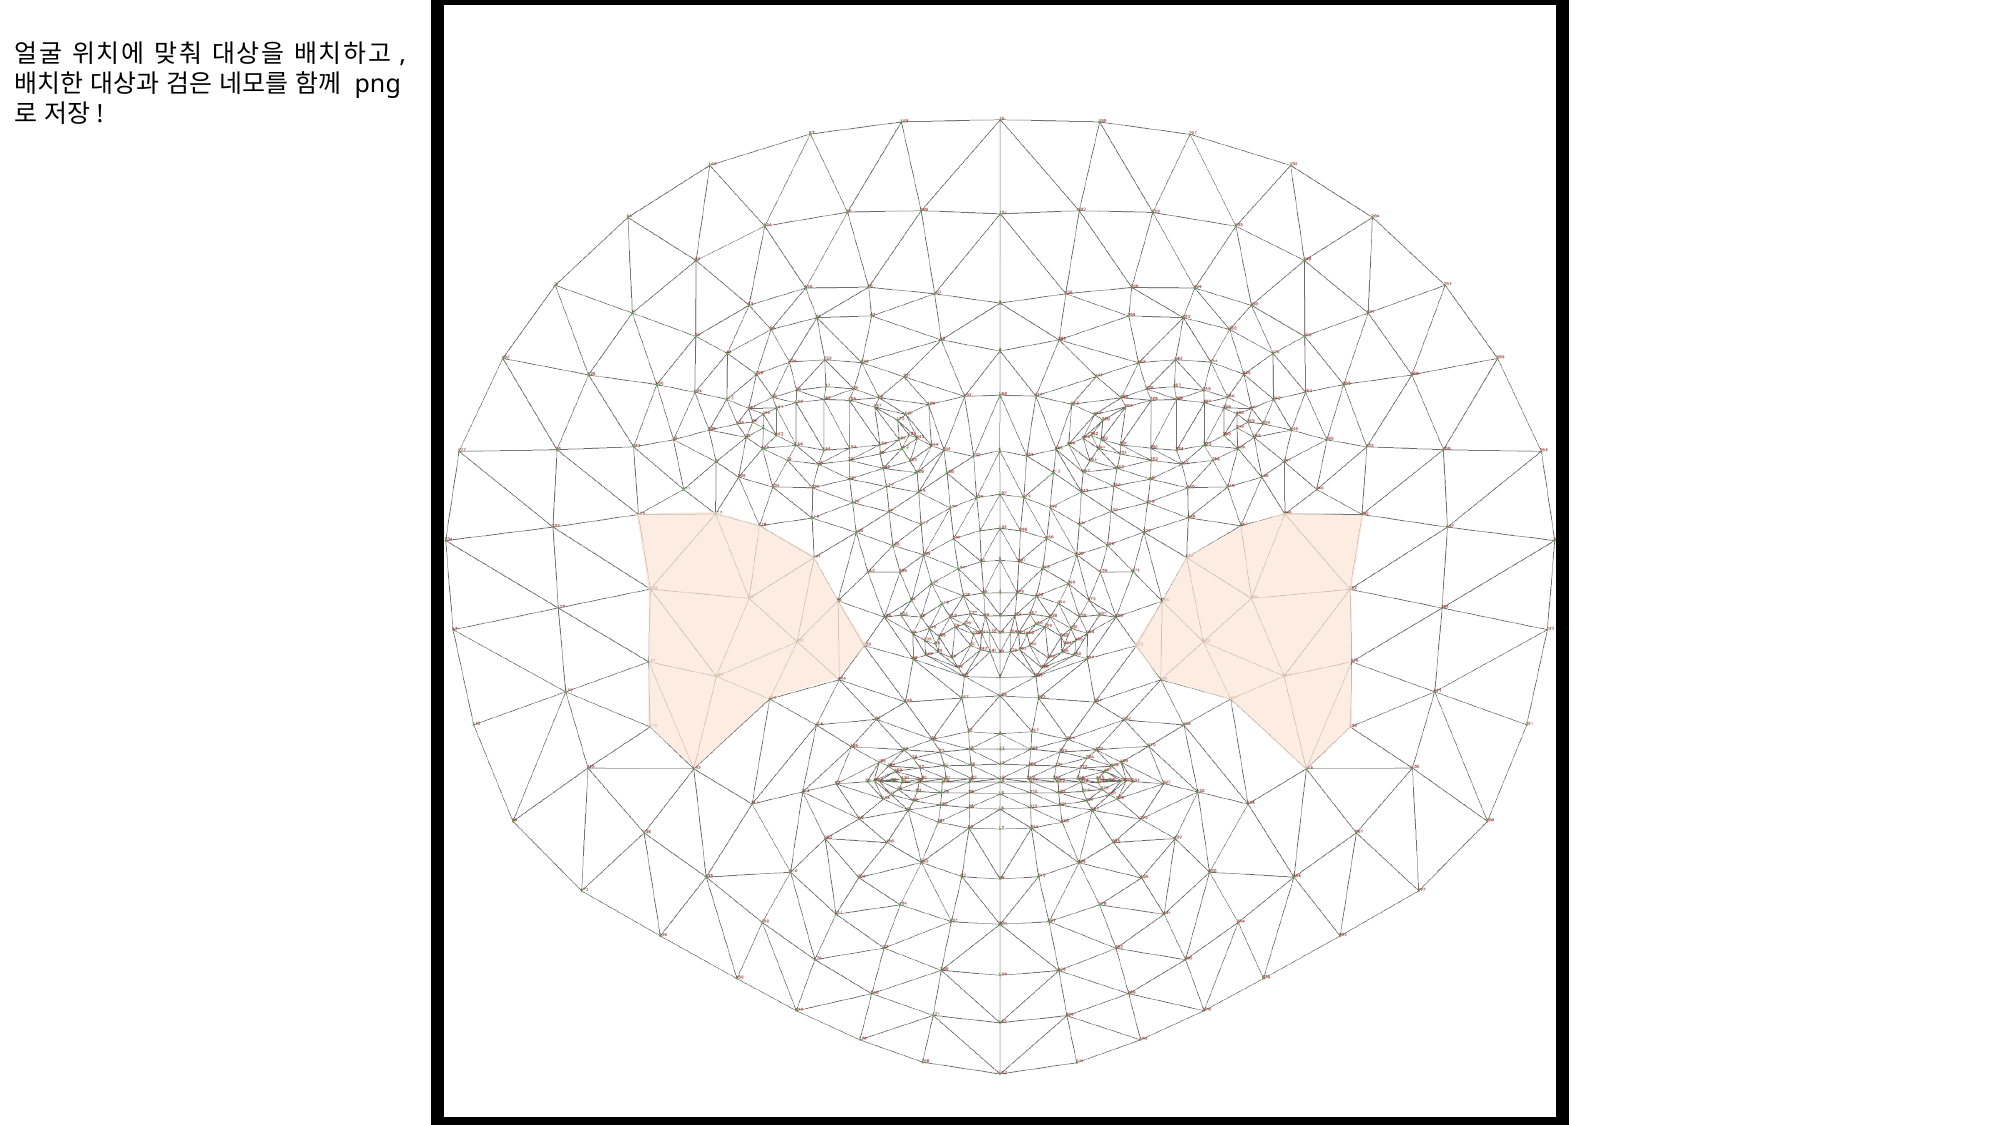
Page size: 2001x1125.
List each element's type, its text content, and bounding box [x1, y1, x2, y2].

text_box 얼굴 위치에 맞춰 대상을 배치하고, 배치한 대상과 검은 네모를 함께 png로 저장! [0, 30, 421, 136]
picture [437, 0, 1563, 1125]
